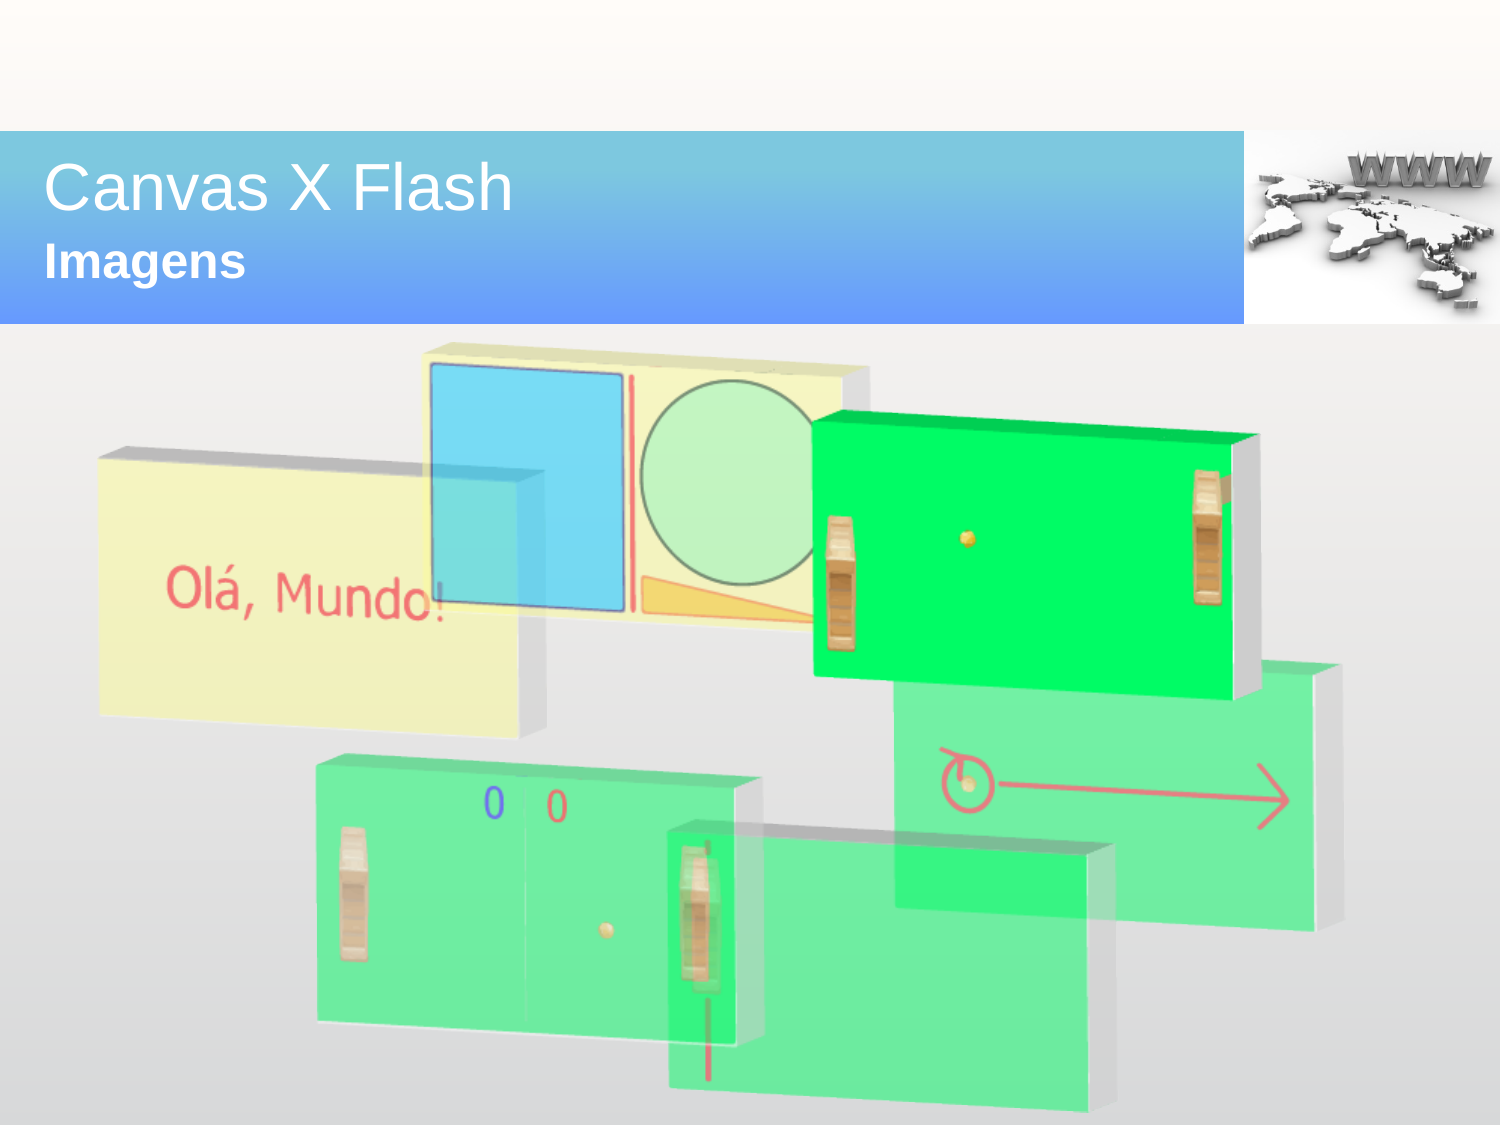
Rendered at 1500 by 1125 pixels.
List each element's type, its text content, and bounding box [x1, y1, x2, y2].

picture [1244, 130, 1500, 324]
picture [97, 342, 1346, 1114]
list Imagens [29, 237, 1094, 297]
title Canvas X Flash [29, 136, 782, 230]
